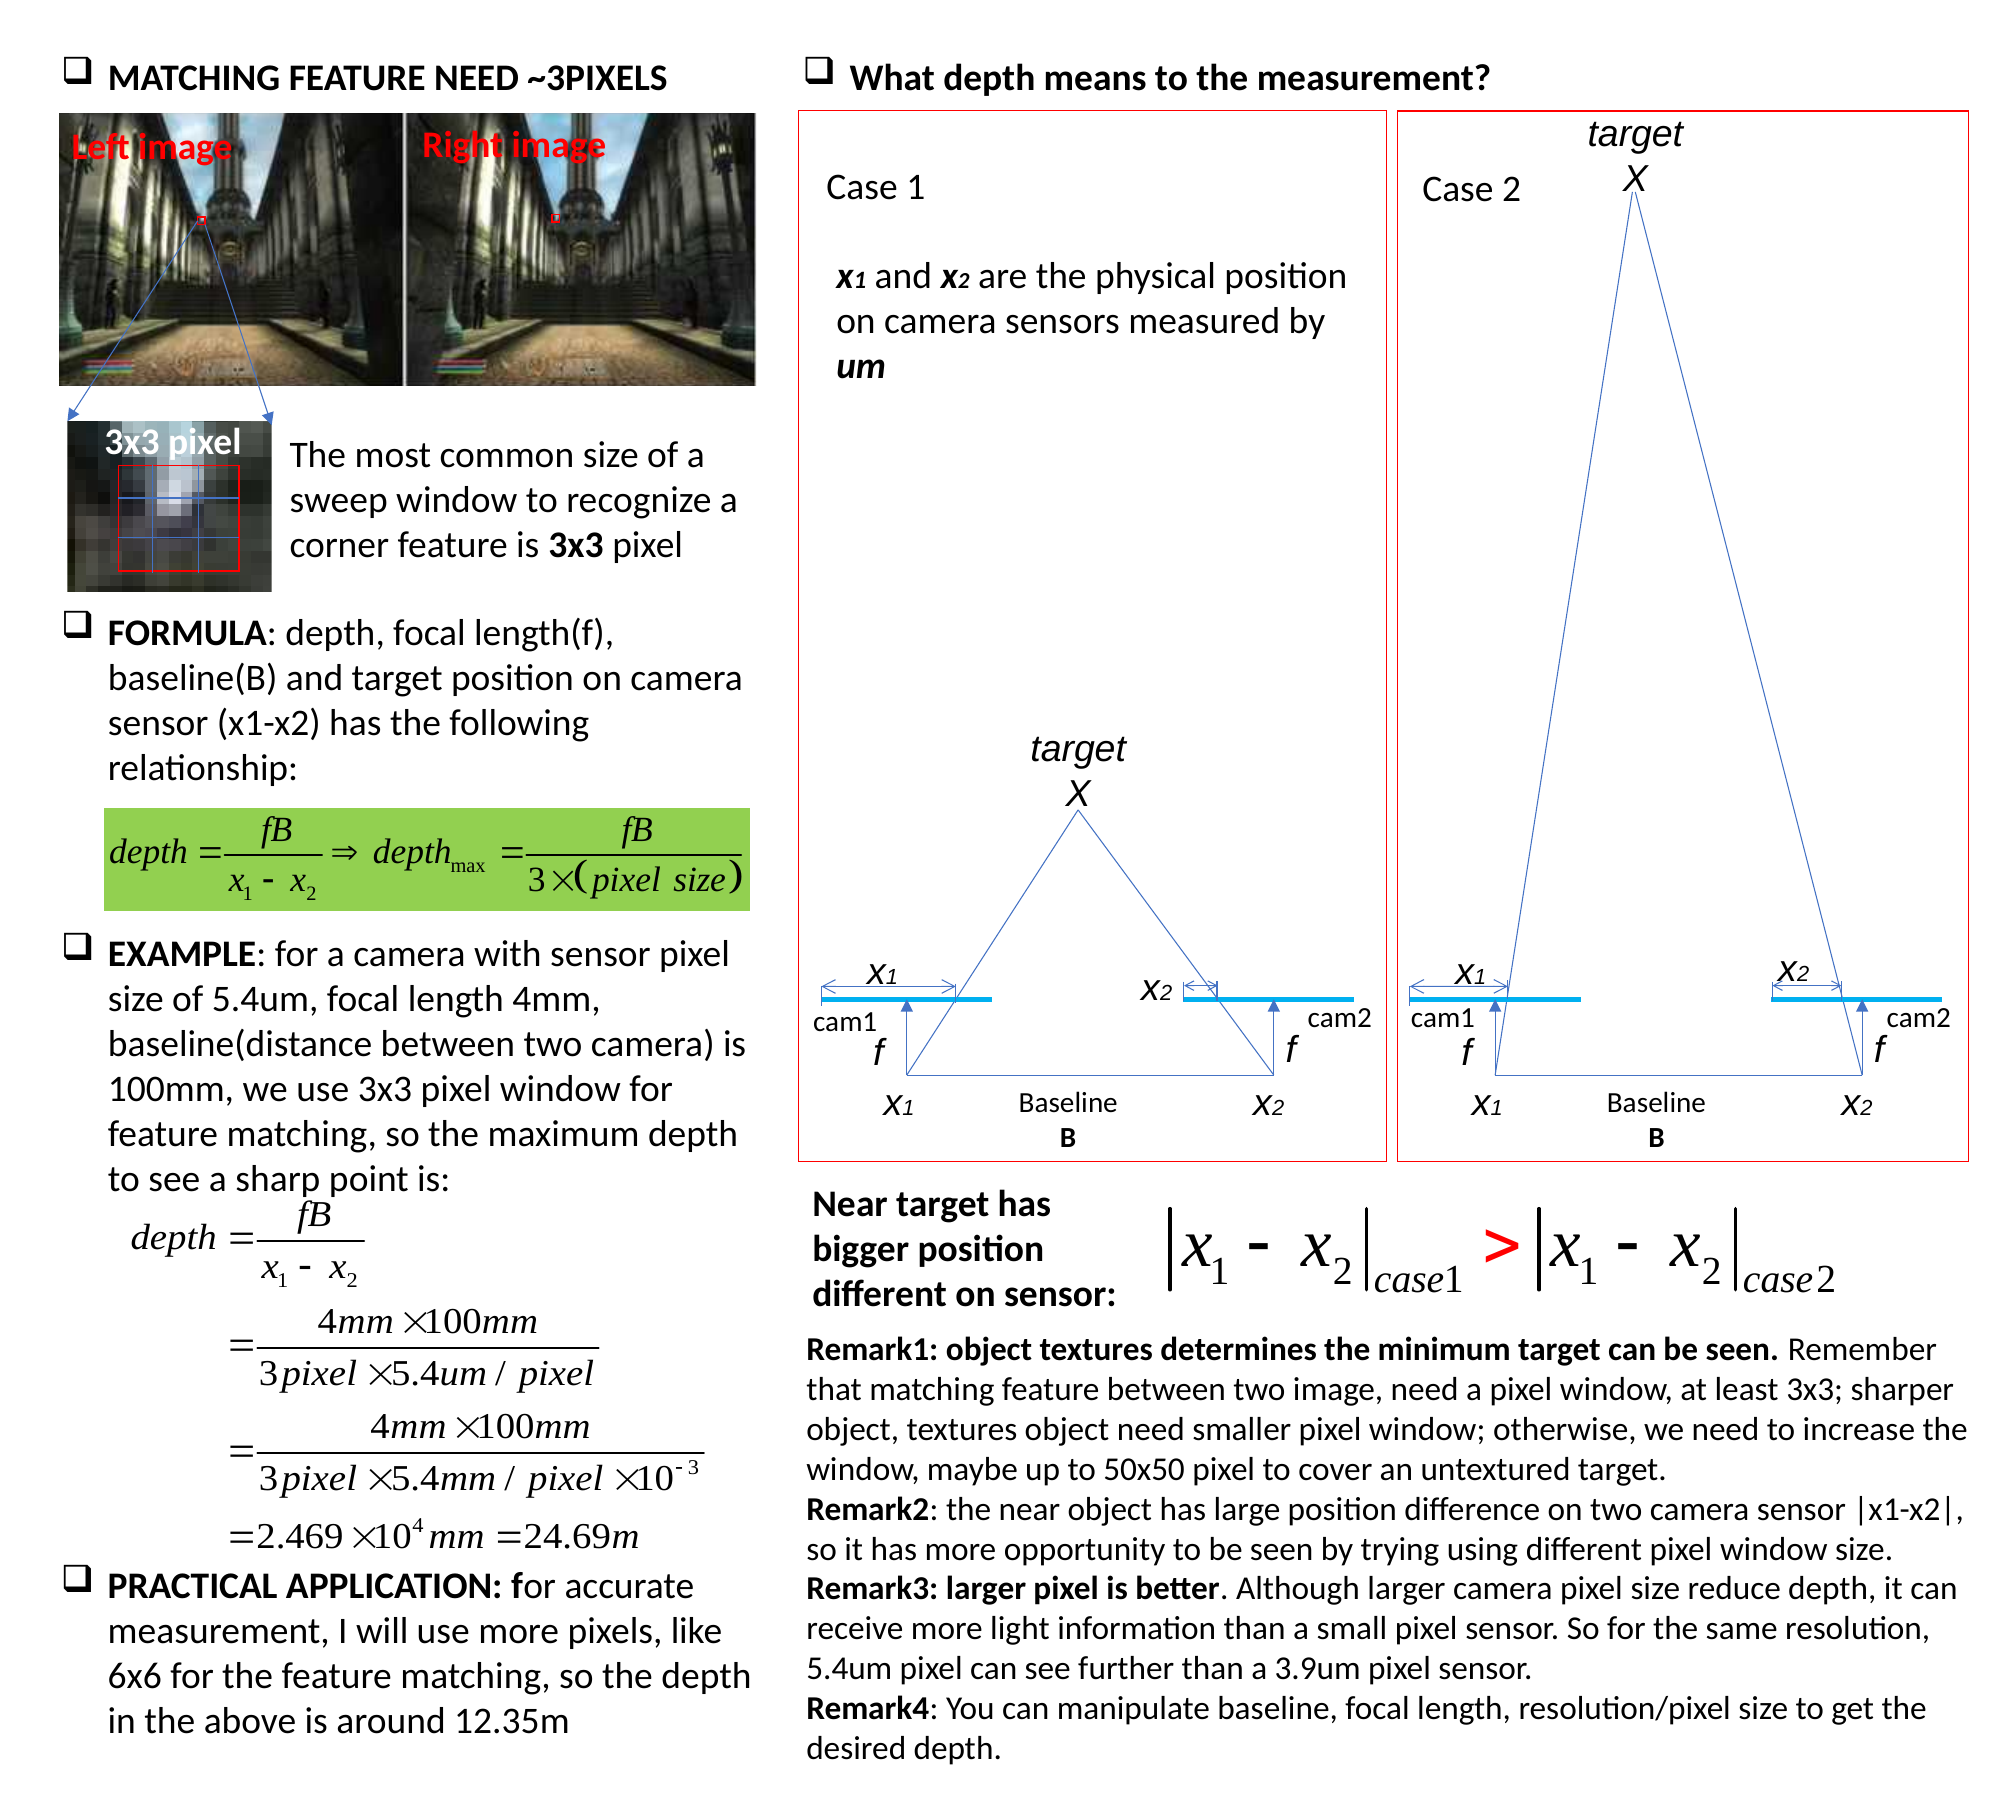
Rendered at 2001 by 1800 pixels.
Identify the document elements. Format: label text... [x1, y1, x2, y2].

text_box [798, 110, 1387, 154]
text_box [798, 154, 1395, 1163]
text_box FORMULA: depth, focal length(f), baseline(B) and target position on camera sensor (x1-x2) has the following relationship: [46, 600, 785, 796]
text_box PRACTICAL APPLICATION: for accurate measurement, I will use more pixels, like 6x6 for the feature matching, so the depth in the above is around 12.35m [46, 1553, 798, 1794]
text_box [1156, 1191, 1849, 1307]
picture [67, 421, 272, 592]
text_box Remark1: object textures determines the minimum target can be seen. Remember that matching feature between two image, need a pixel window, at least 3x3; sharper object, textures object need smaller pixel window; otherwise, we need to increase the window, maybe up to 50x50 pixel to cover an untextured target. Remark2: the near object has large position difference on two camera sensor |x1-x2|, so it has more opportunity to be seen by trying using different pixel window size. Remark3: larger pixel is better. Although larger camera pixel size reduce depth, it can receive more light information than a small pixel sensor. So for the same resolution, 5.4um pixel can see further than a 3.9um pixel sensor. Remark4: You can manipulate baseline, focal length, resolution/pixel size to get the desired depth. [791, 1319, 2000, 1774]
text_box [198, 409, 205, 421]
picture [58, 113, 757, 386]
text_box What depth means to the measurement? [787, 45, 1526, 106]
text_box EXAMPLE: for a camera with sensor pixel size of 5.4um, focal length 4mm, baseline(distance between two camera) is 100mm, we use 3x3 pixel window for feature matching, so the maximum depth to see a sharp point is: [46, 921, 785, 1252]
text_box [67, 220, 198, 422]
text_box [103, 807, 750, 911]
text_box Near target has bigger position different on sensor: [797, 1171, 1157, 1319]
text_box 3x3 pixel [272, 409, 278, 470]
text_box The most common size of a sweep window to recognize a corner feature is 3x3 pixel [274, 422, 798, 573]
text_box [205, 224, 272, 425]
text_box MATCHING FEATURE NEED ~3PIXELS [46, 45, 785, 106]
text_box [125, 1191, 714, 1557]
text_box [1395, 101, 1987, 1163]
